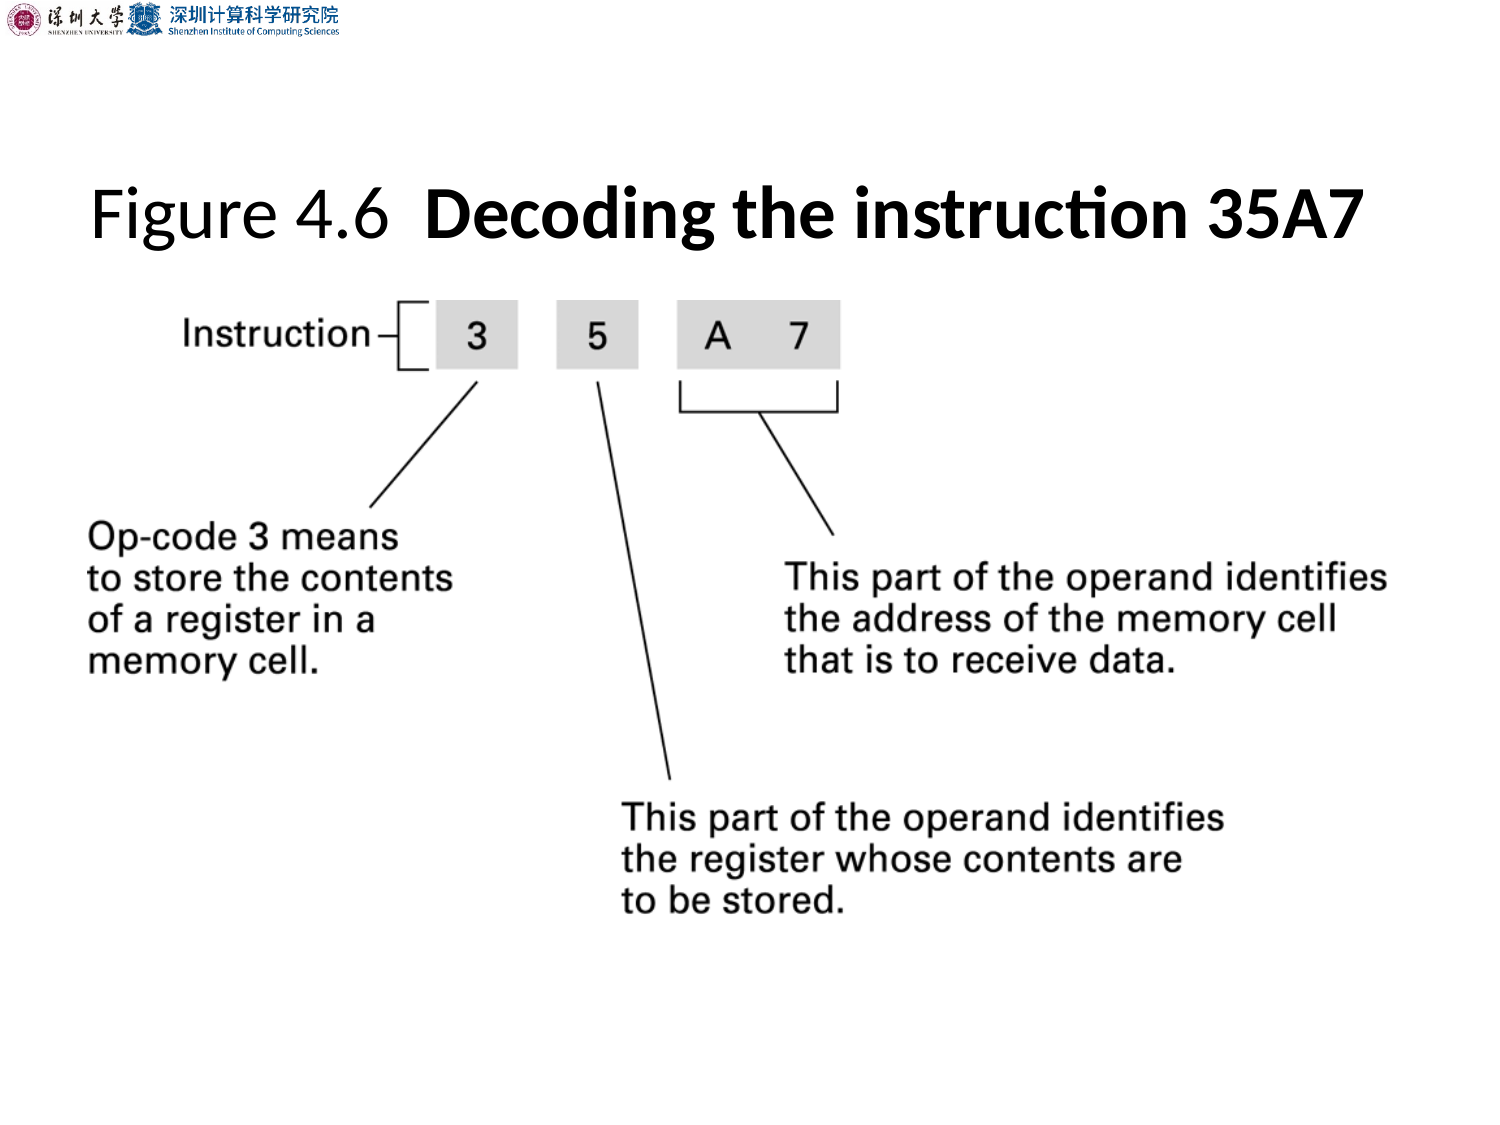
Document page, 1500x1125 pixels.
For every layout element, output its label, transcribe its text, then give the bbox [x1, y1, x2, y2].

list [87, 300, 1389, 922]
picture [125, 1, 340, 37]
picture [5, 1, 124, 36]
title Figure 4.6 Decoding the instruction 35A7 [74, 114, 1438, 303]
